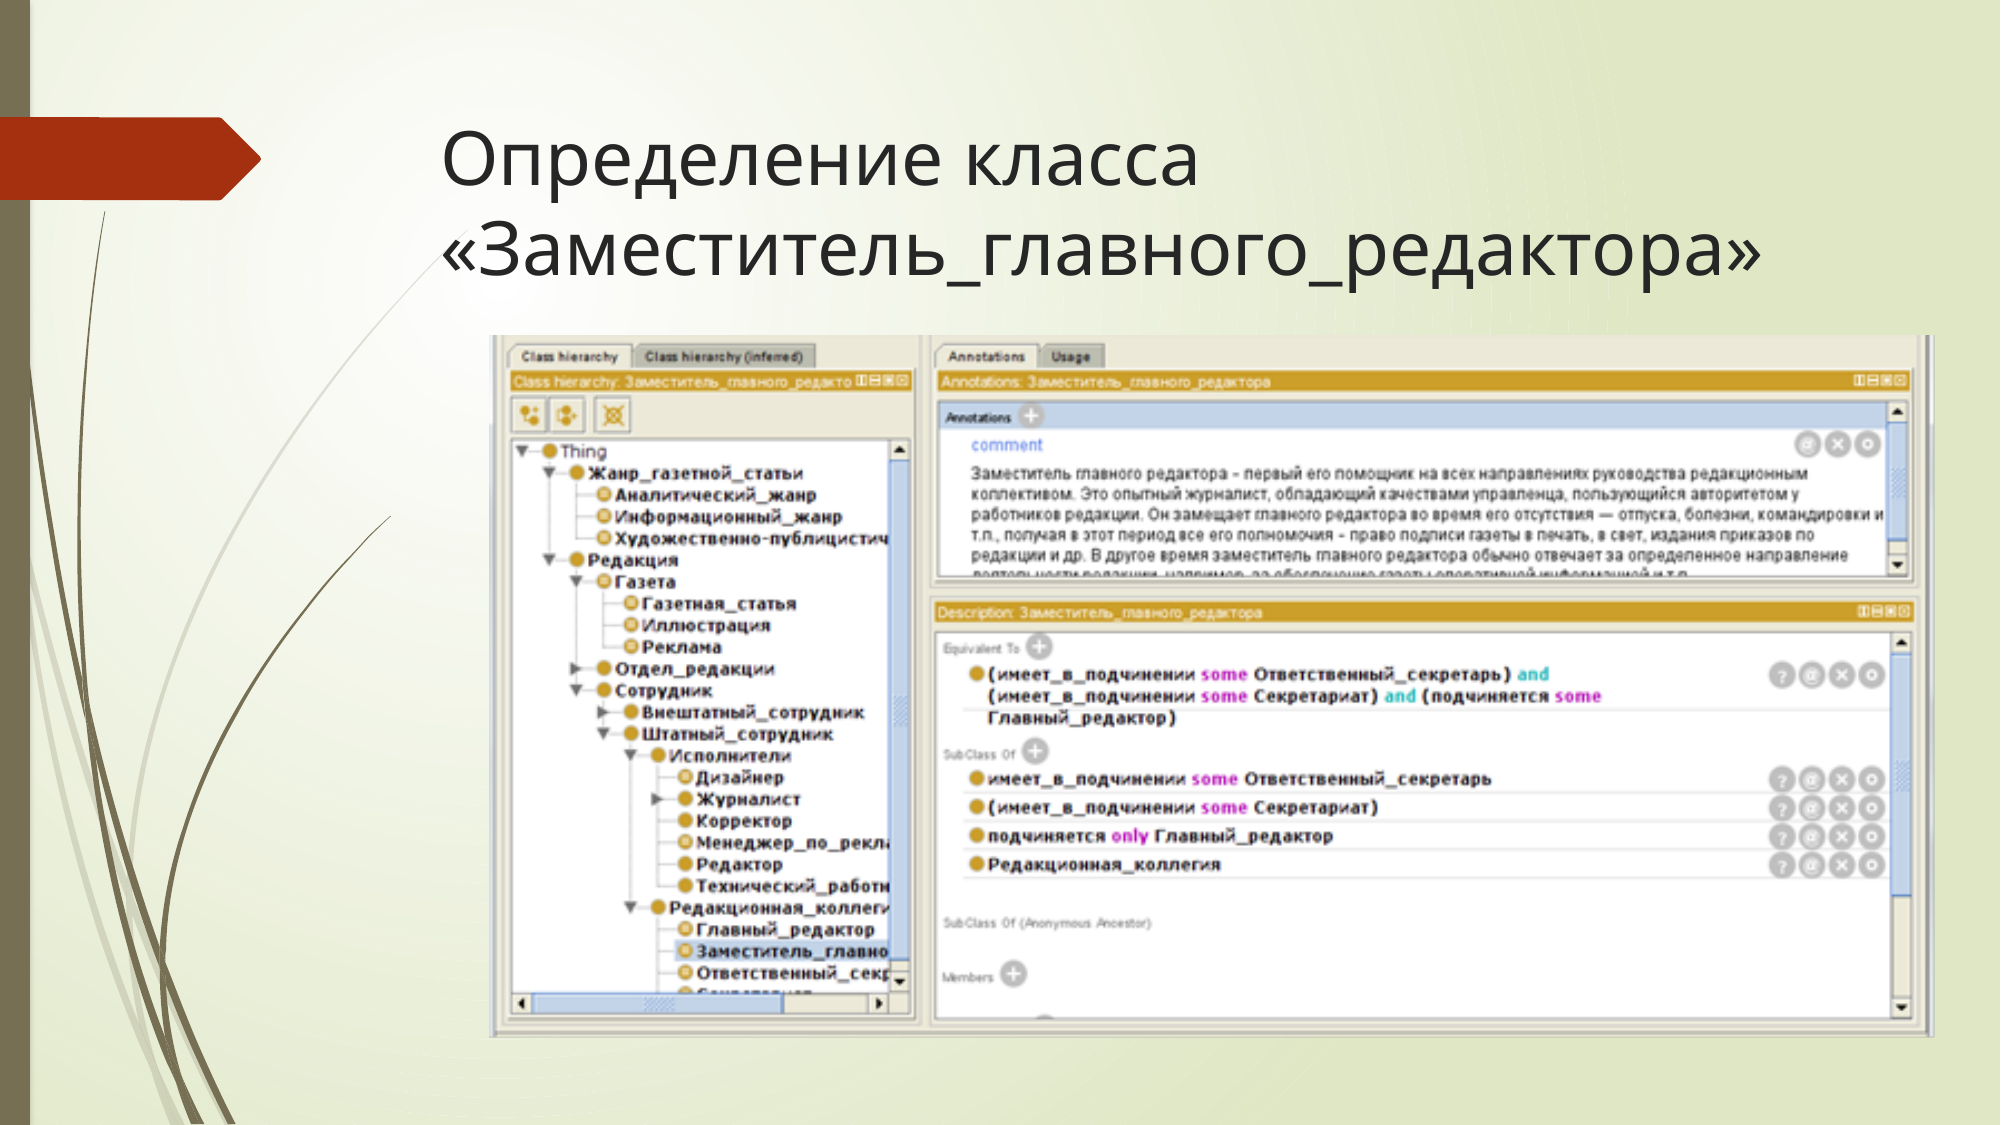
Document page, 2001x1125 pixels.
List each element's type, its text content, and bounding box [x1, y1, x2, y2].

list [489, 335, 1937, 1040]
title Определение класса «Заместитель_главного_редактора» [425, 102, 1888, 313]
